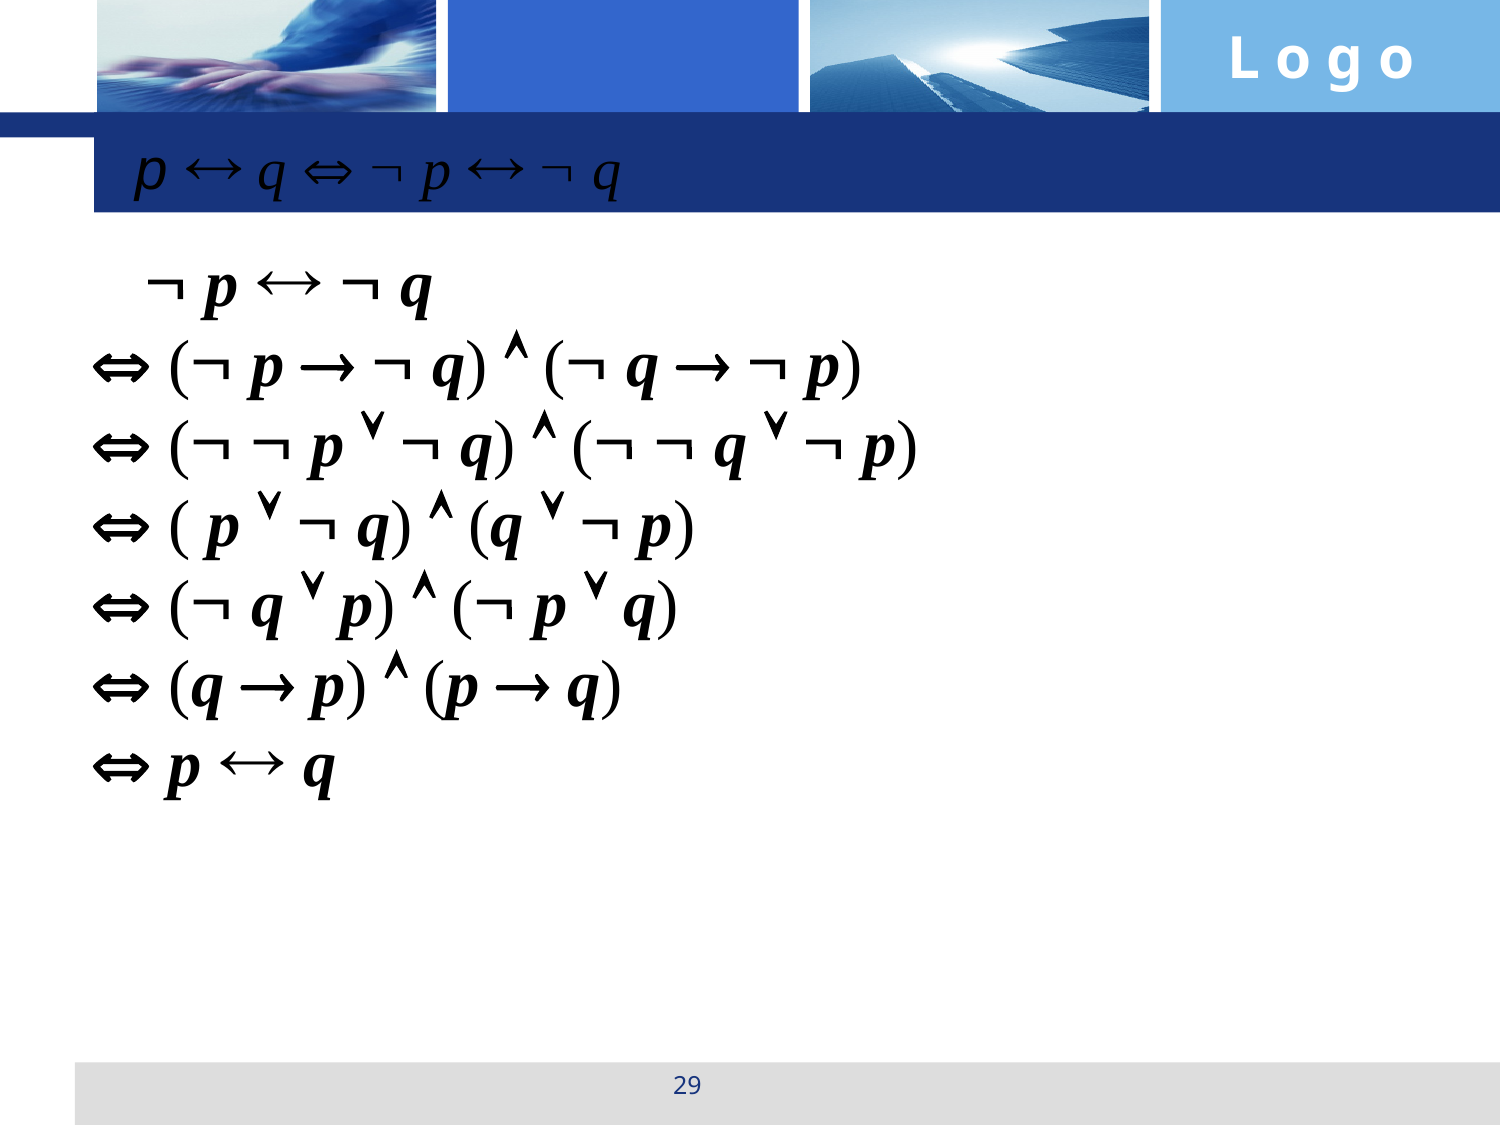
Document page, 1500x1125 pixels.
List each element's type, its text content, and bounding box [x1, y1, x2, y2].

picture [97, 0, 437, 112]
list  p   q  ( p   q)  ( q   p)  (  p   q)  (  q   p)  ( p   q)  (q   p)  ( q  p)  ( p  q)  (q  p)  (p  q)  p  q [75, 232, 1425, 1034]
picture [810, 0, 1150, 112]
title p  q   p   q [120, 120, 1400, 213]
text_box 29 [512, 1062, 863, 1116]
